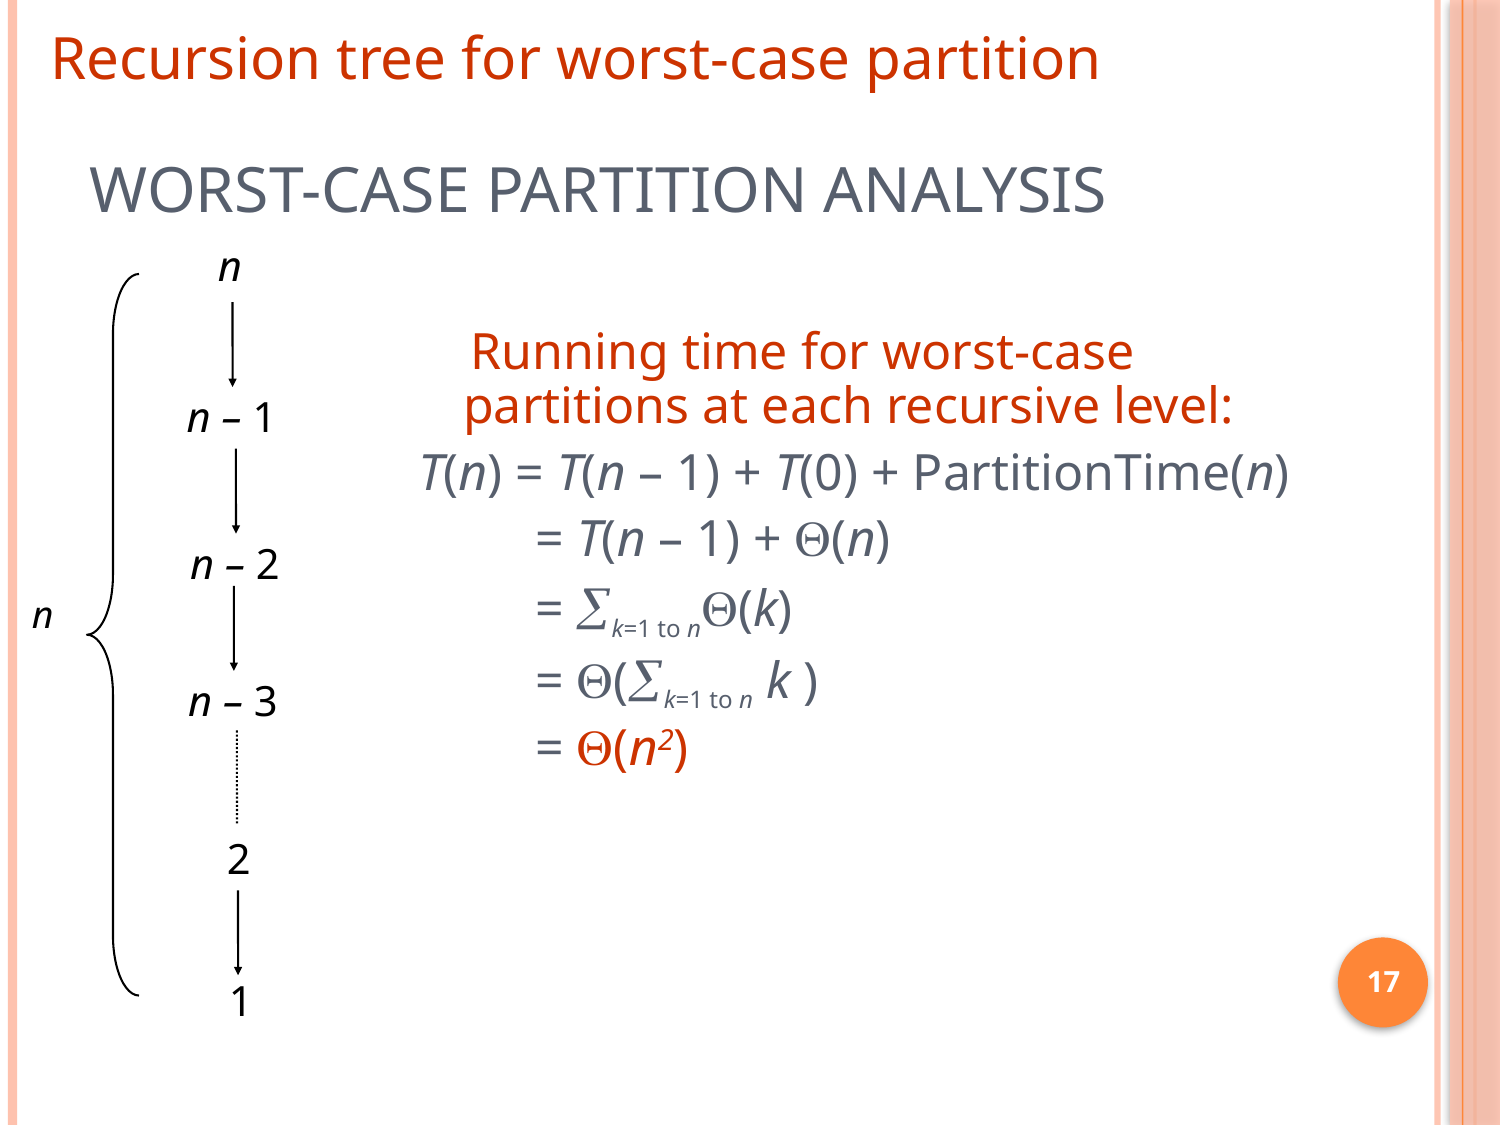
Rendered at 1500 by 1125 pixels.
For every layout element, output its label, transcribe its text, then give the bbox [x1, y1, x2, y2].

text_box [229, 585, 238, 667]
slide_number 17 [1333, 940, 1434, 1027]
text_box n [17, 583, 69, 643]
text_box [86, 273, 140, 996]
text_box n [203, 232, 257, 298]
text_box n – 2 [175, 530, 306, 595]
title Worst-case Partition Analysis [75, 45, 1300, 233]
text_box Recursion tree for worst-case partition [35, 14, 1238, 99]
text_box [228, 302, 237, 383]
text_box n – 3 [173, 667, 304, 733]
text_box [231, 448, 241, 530]
list Running time for worst-case partitions at each recursive level: T(n) = T(n – 1) + T(0) + PartitionTime(n) = T(n – 1) + (n) = k=1 to n(k) = (k=1 to n k ) = (n2) [403, 319, 1379, 848]
text_box n – 1 [171, 383, 302, 449]
text_box 1 [213, 967, 279, 1033]
text_box 2 [179, 825, 277, 890]
